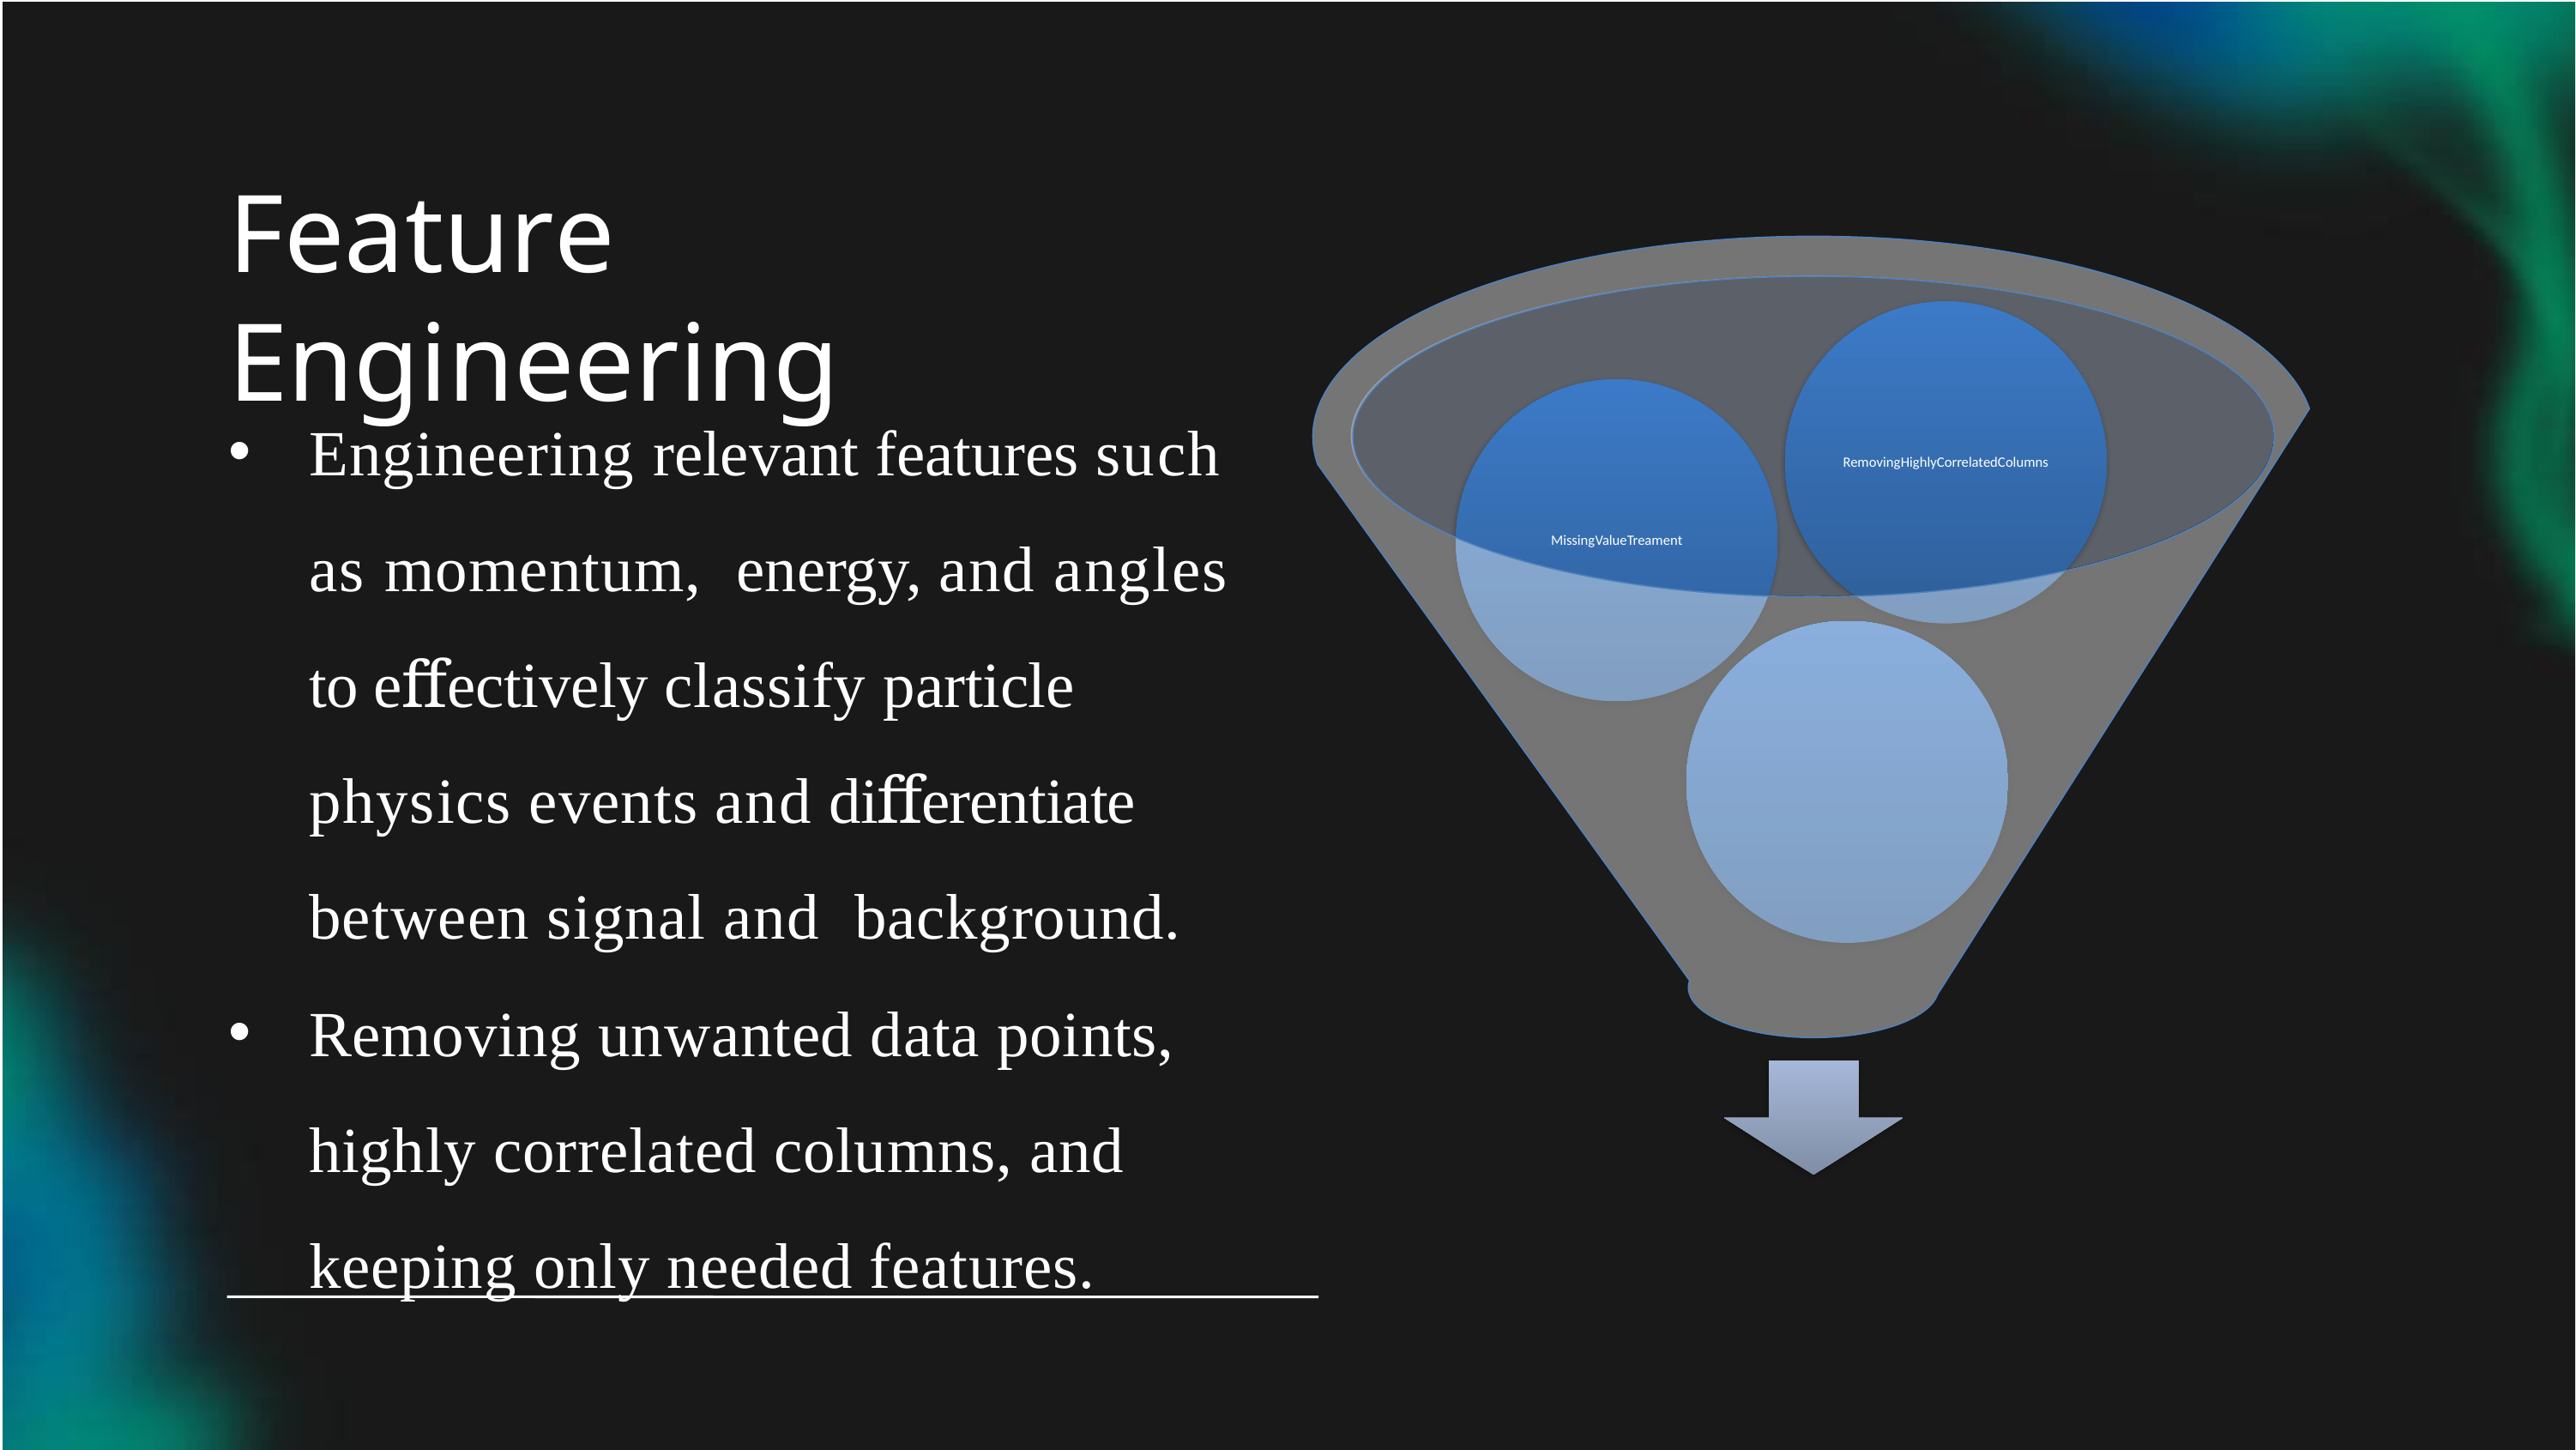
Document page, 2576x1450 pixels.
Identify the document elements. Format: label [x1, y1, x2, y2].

text_box [955, 228, 2576, 1374]
picture [3, 1, 2576, 1450]
